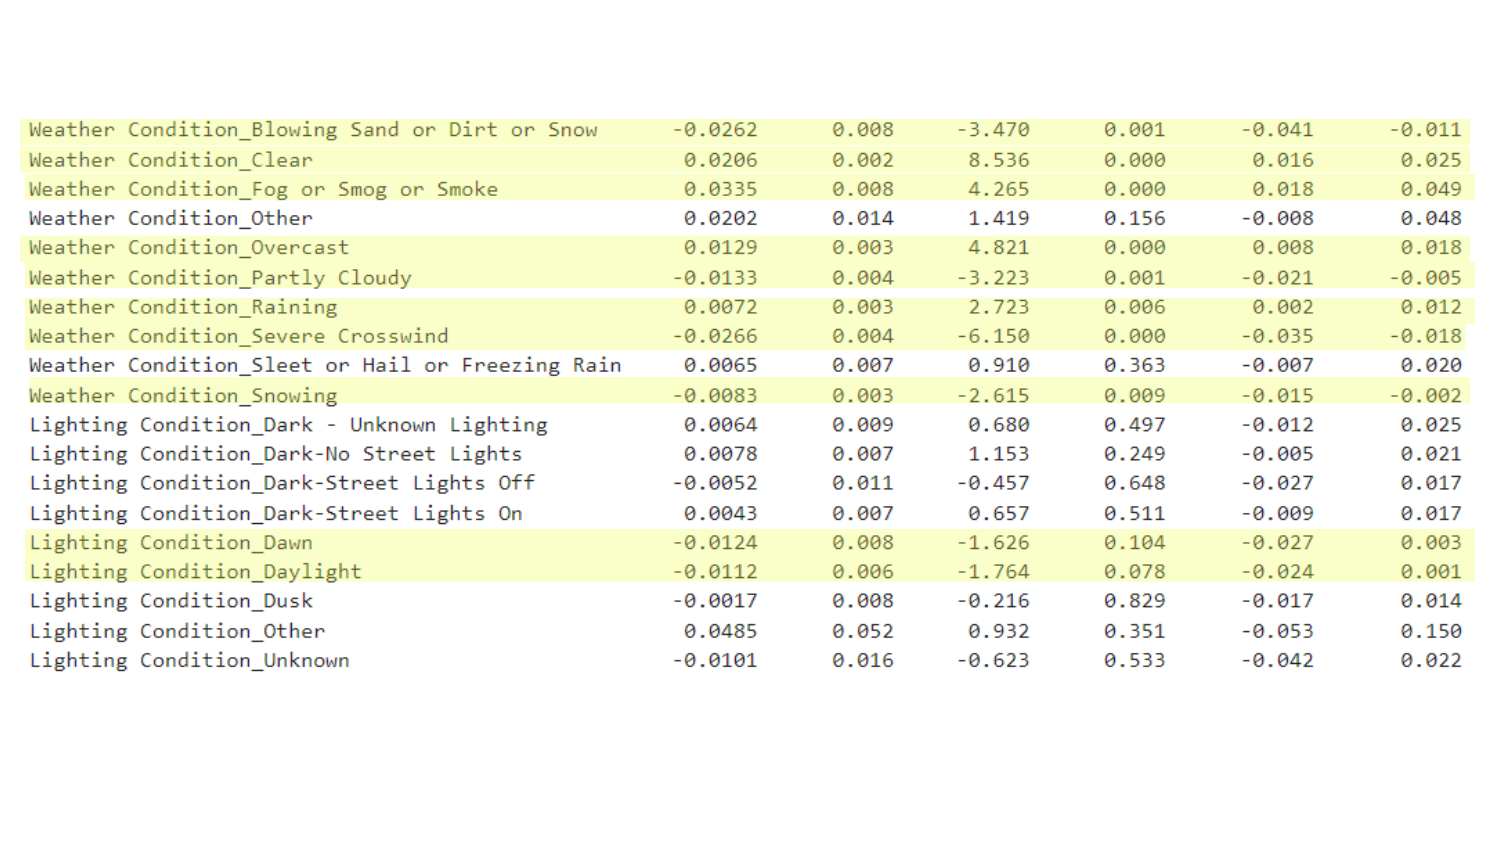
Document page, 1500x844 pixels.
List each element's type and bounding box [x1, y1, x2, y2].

picture [24, 117, 1476, 681]
